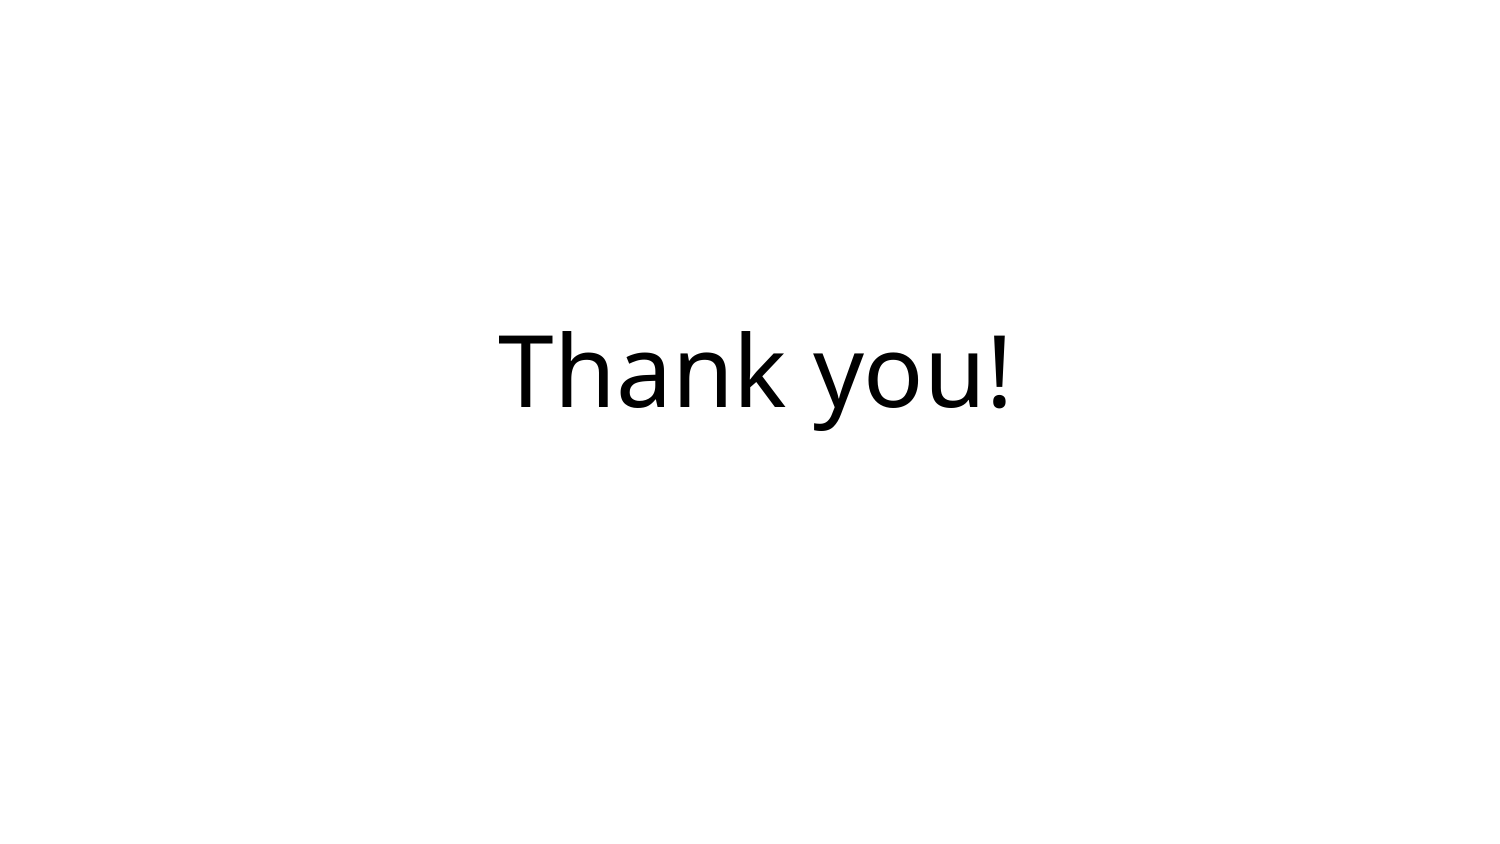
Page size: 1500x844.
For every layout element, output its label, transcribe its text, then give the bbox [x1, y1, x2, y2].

title Thank you! [216, 288, 1296, 447]
